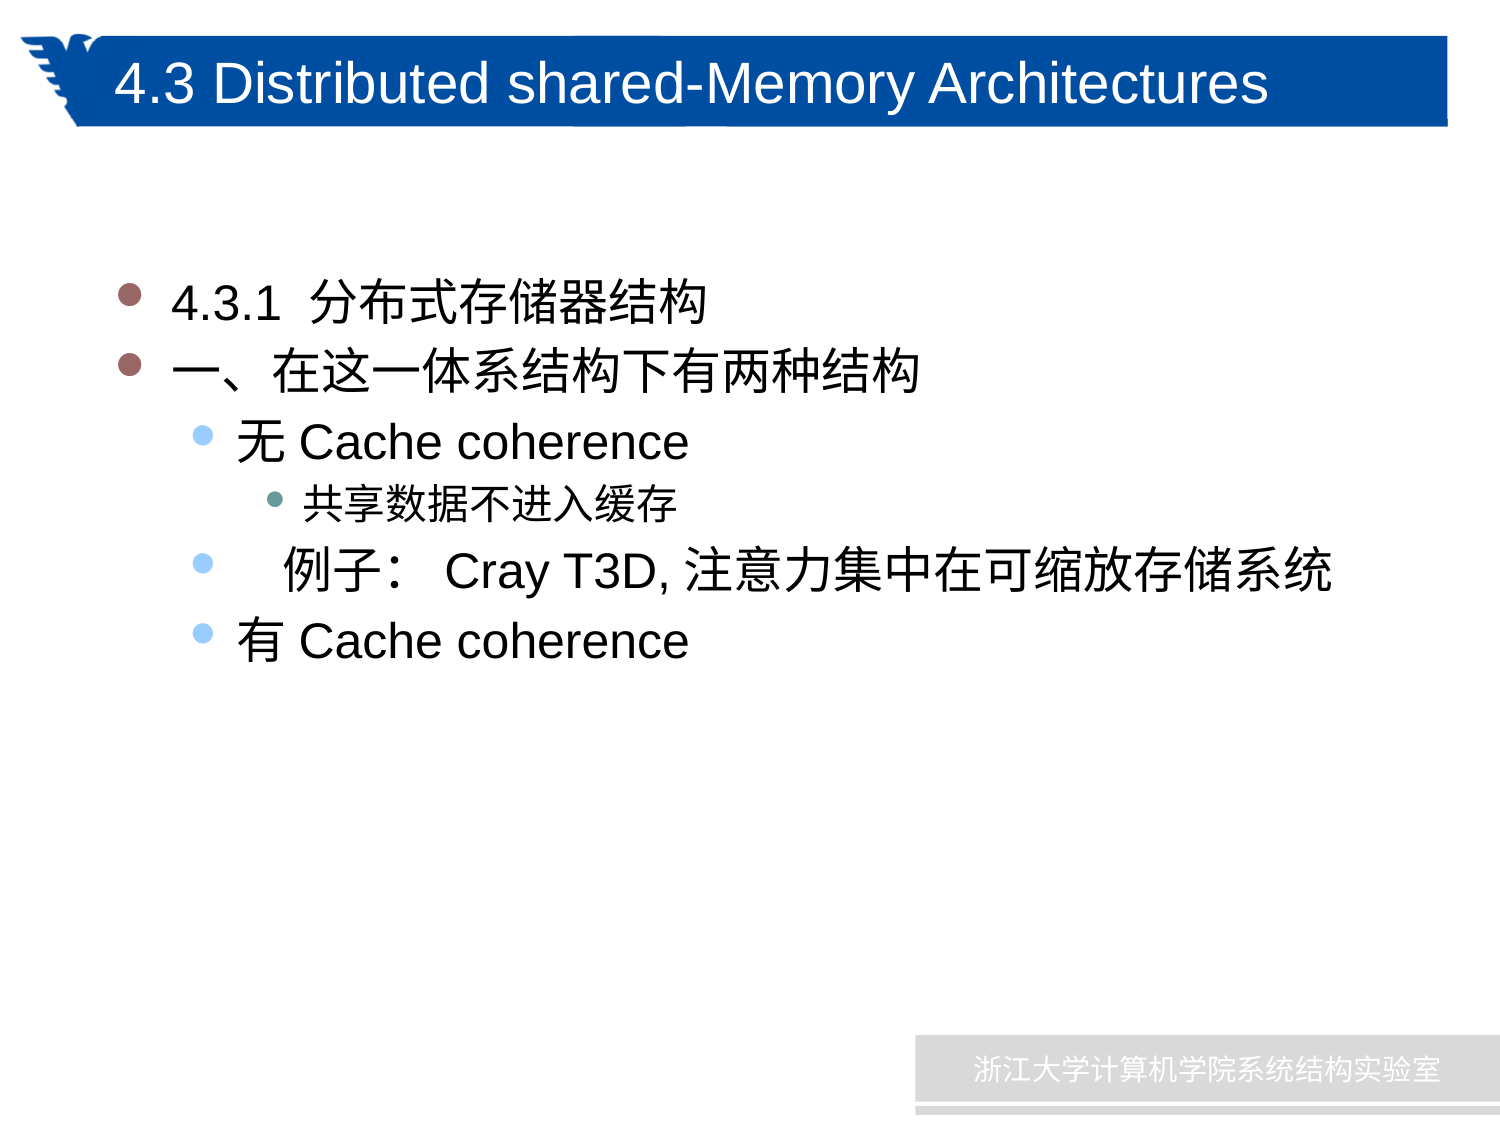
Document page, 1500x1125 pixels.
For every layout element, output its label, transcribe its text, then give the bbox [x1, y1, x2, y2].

picture [5, 19, 148, 127]
title 4.3 Distributed shared-Memory Architectures [99, 37, 1347, 188]
list 4.3.1 分布式存储器结构 一、在这一体系结构下有两种结构 无Cache coherence 共享数据不进入缓存 例子：Cray T3D,注意力集中在可缩放存储系统 有Cache coherence [99, 262, 1400, 988]
